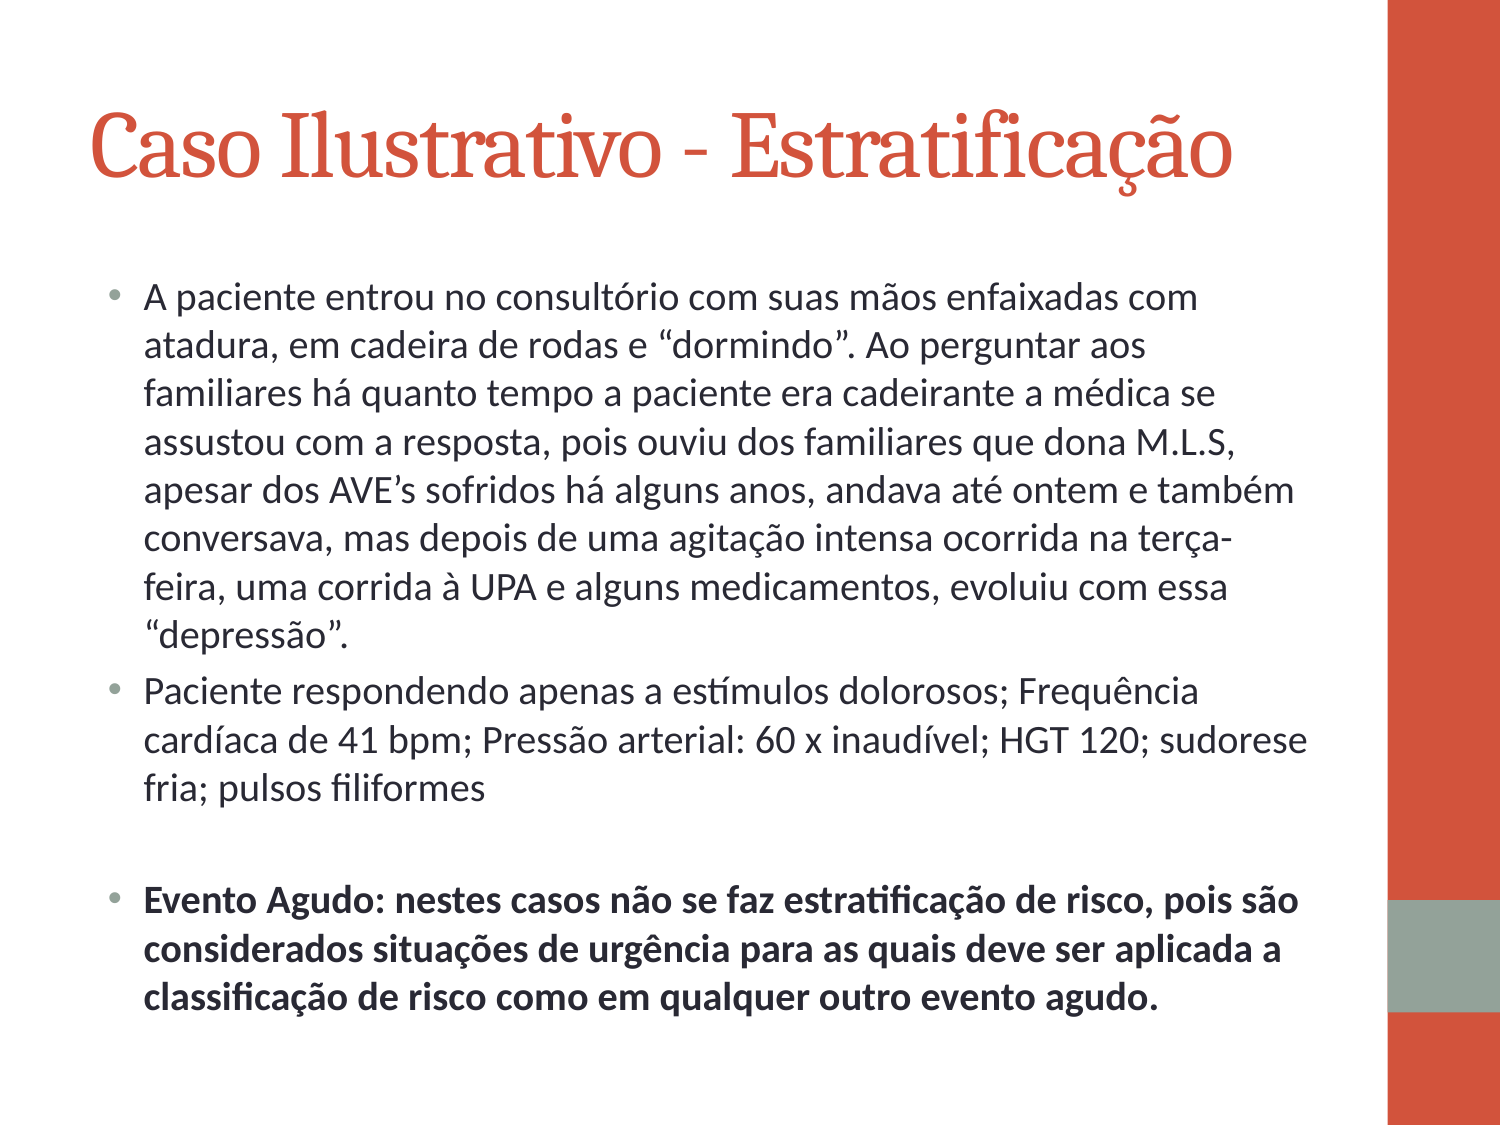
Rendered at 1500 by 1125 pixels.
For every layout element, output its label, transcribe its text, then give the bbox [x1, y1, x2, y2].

title Caso Ilustrativo - Estratificação [75, 45, 1325, 233]
list A paciente entrou no consultório com suas mãos enfaixadas com atadura, em cadeira de rodas e “dormindo”. Ao perguntar aos familiares há quanto tempo a paciente era cadeirante a médica se assustou com a resposta, pois ouviu dos familiares que dona M.L.S, apesar dos AVE’s sofridos há alguns anos, andava até ontem e também conversava, mas depois de uma agitação intensa ocorrida na terça-feira, uma corrida à UPA e alguns medicamentos, evoluiu com essa “depressão”. Paciente respondendo apenas a estímulos dolorosos; Frequência cardíaca de 41 bpm; Pressão arterial: 60 x inaudível; HGT 120; sudorese fria; pulsos filiformes Evento Agudo: nestes casos não se faz estratificação de risco, pois são considerados situações de urgência para as quais deve ser aplicada a classificação de risco como em qualquer outro evento agudo. [75, 262, 1325, 1050]
